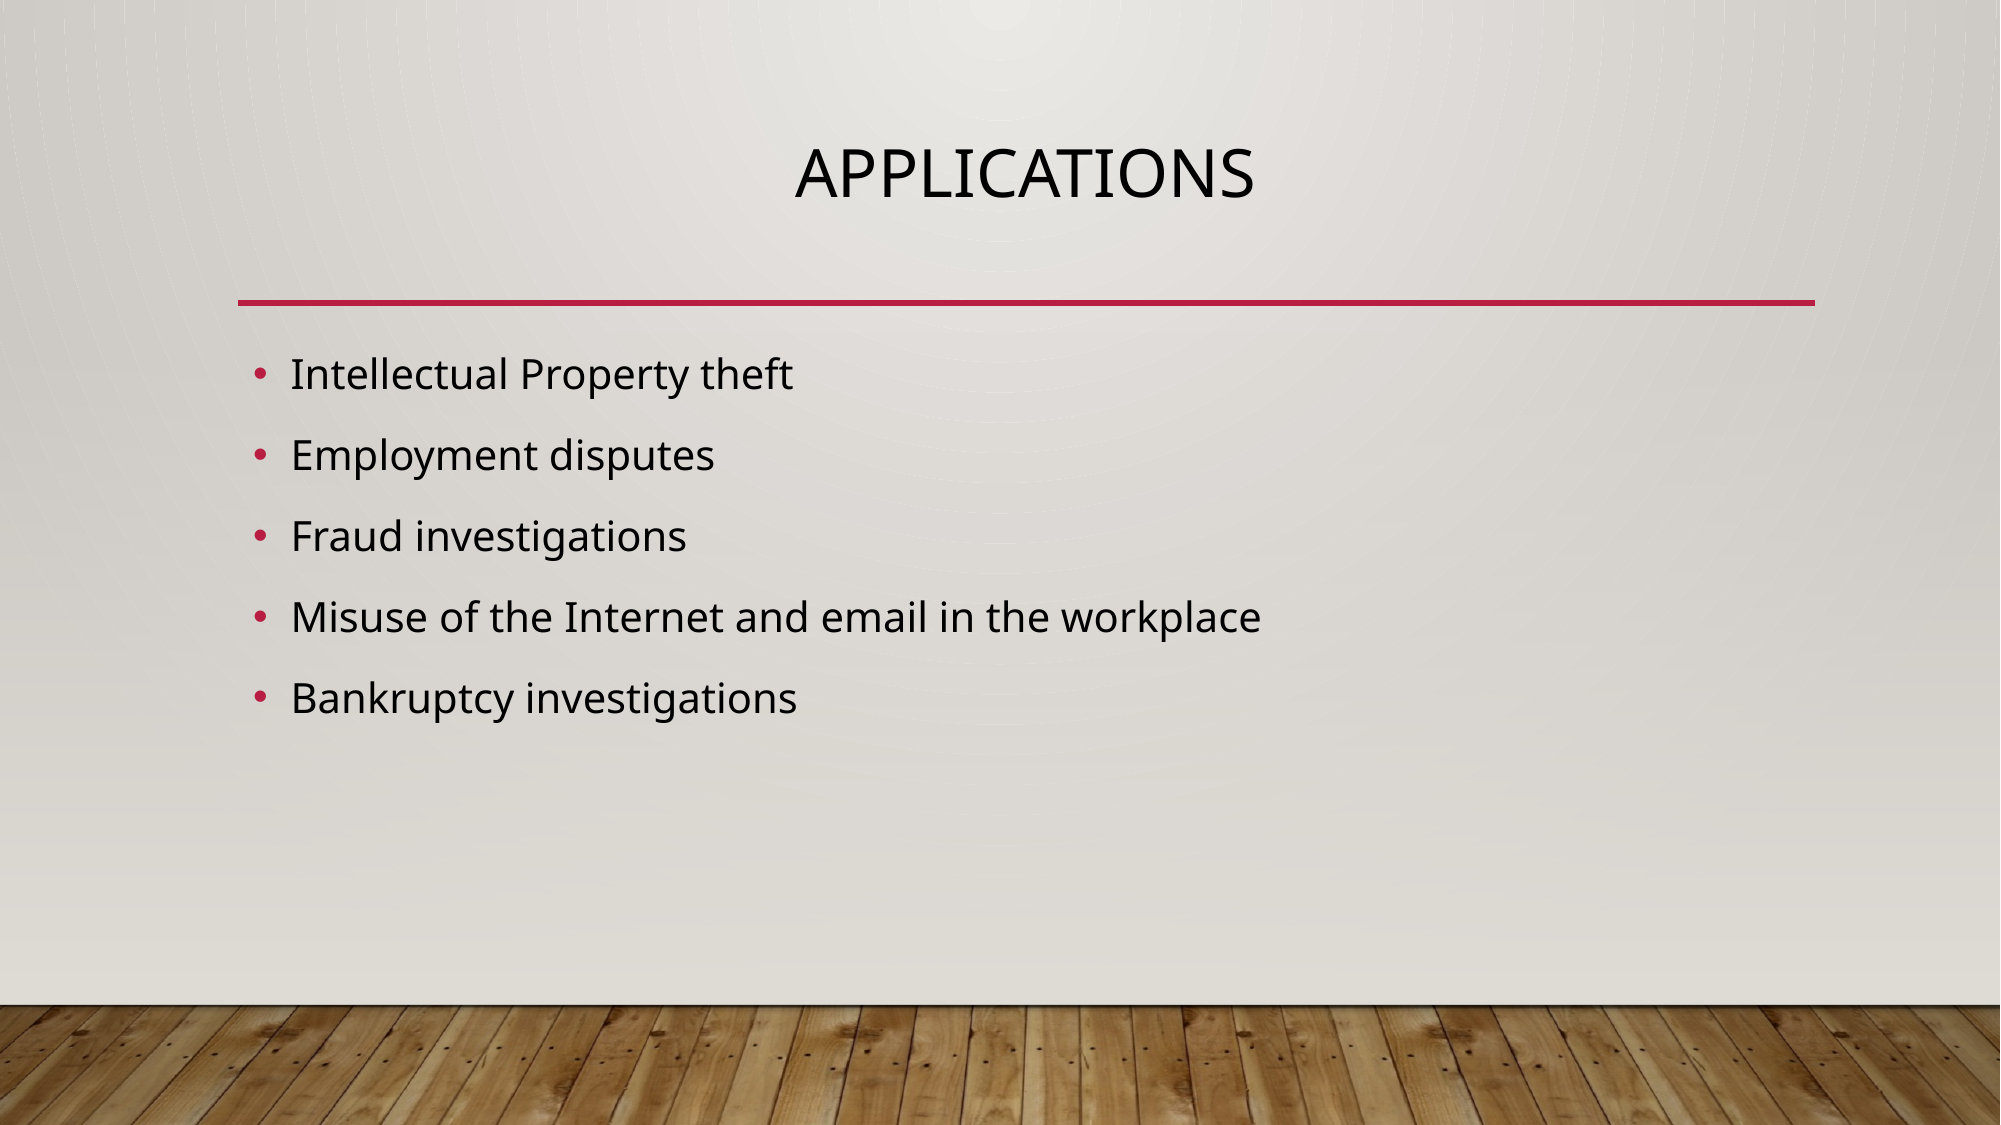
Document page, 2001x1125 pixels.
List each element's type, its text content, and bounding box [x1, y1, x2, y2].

picture [0, 1005, 2000, 1125]
title APPLICATIONS [238, 131, 1814, 305]
list Intellectual Property theft Employment disputes Fraud investigations Misuse of the Internet and email in the workplace Bankruptcy investigations [238, 330, 1814, 897]
